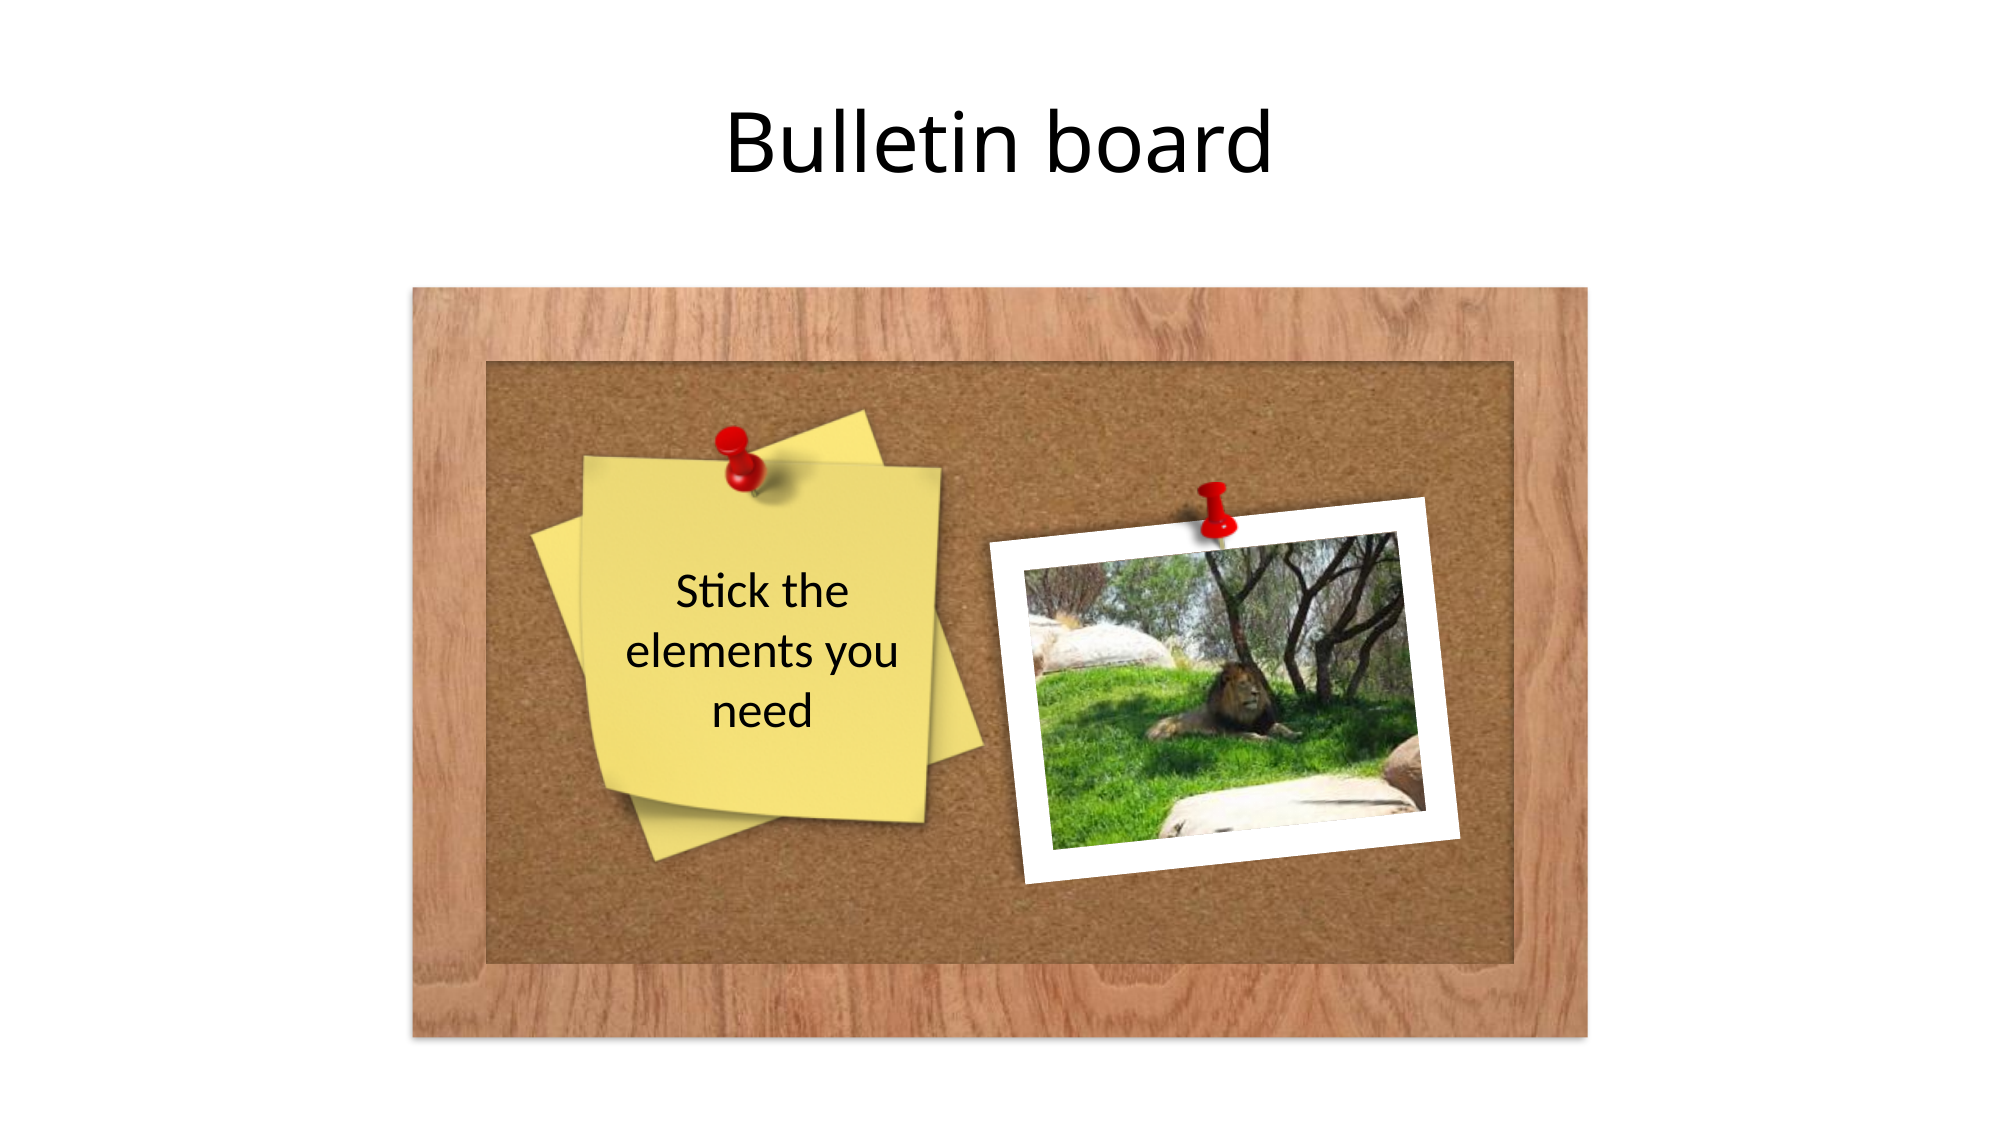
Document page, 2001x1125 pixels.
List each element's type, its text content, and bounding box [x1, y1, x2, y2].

title Bulletin board [99, 45, 1900, 233]
picture [1037, 482, 1413, 832]
picture [499, 374, 1026, 901]
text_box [412, 287, 1588, 1038]
